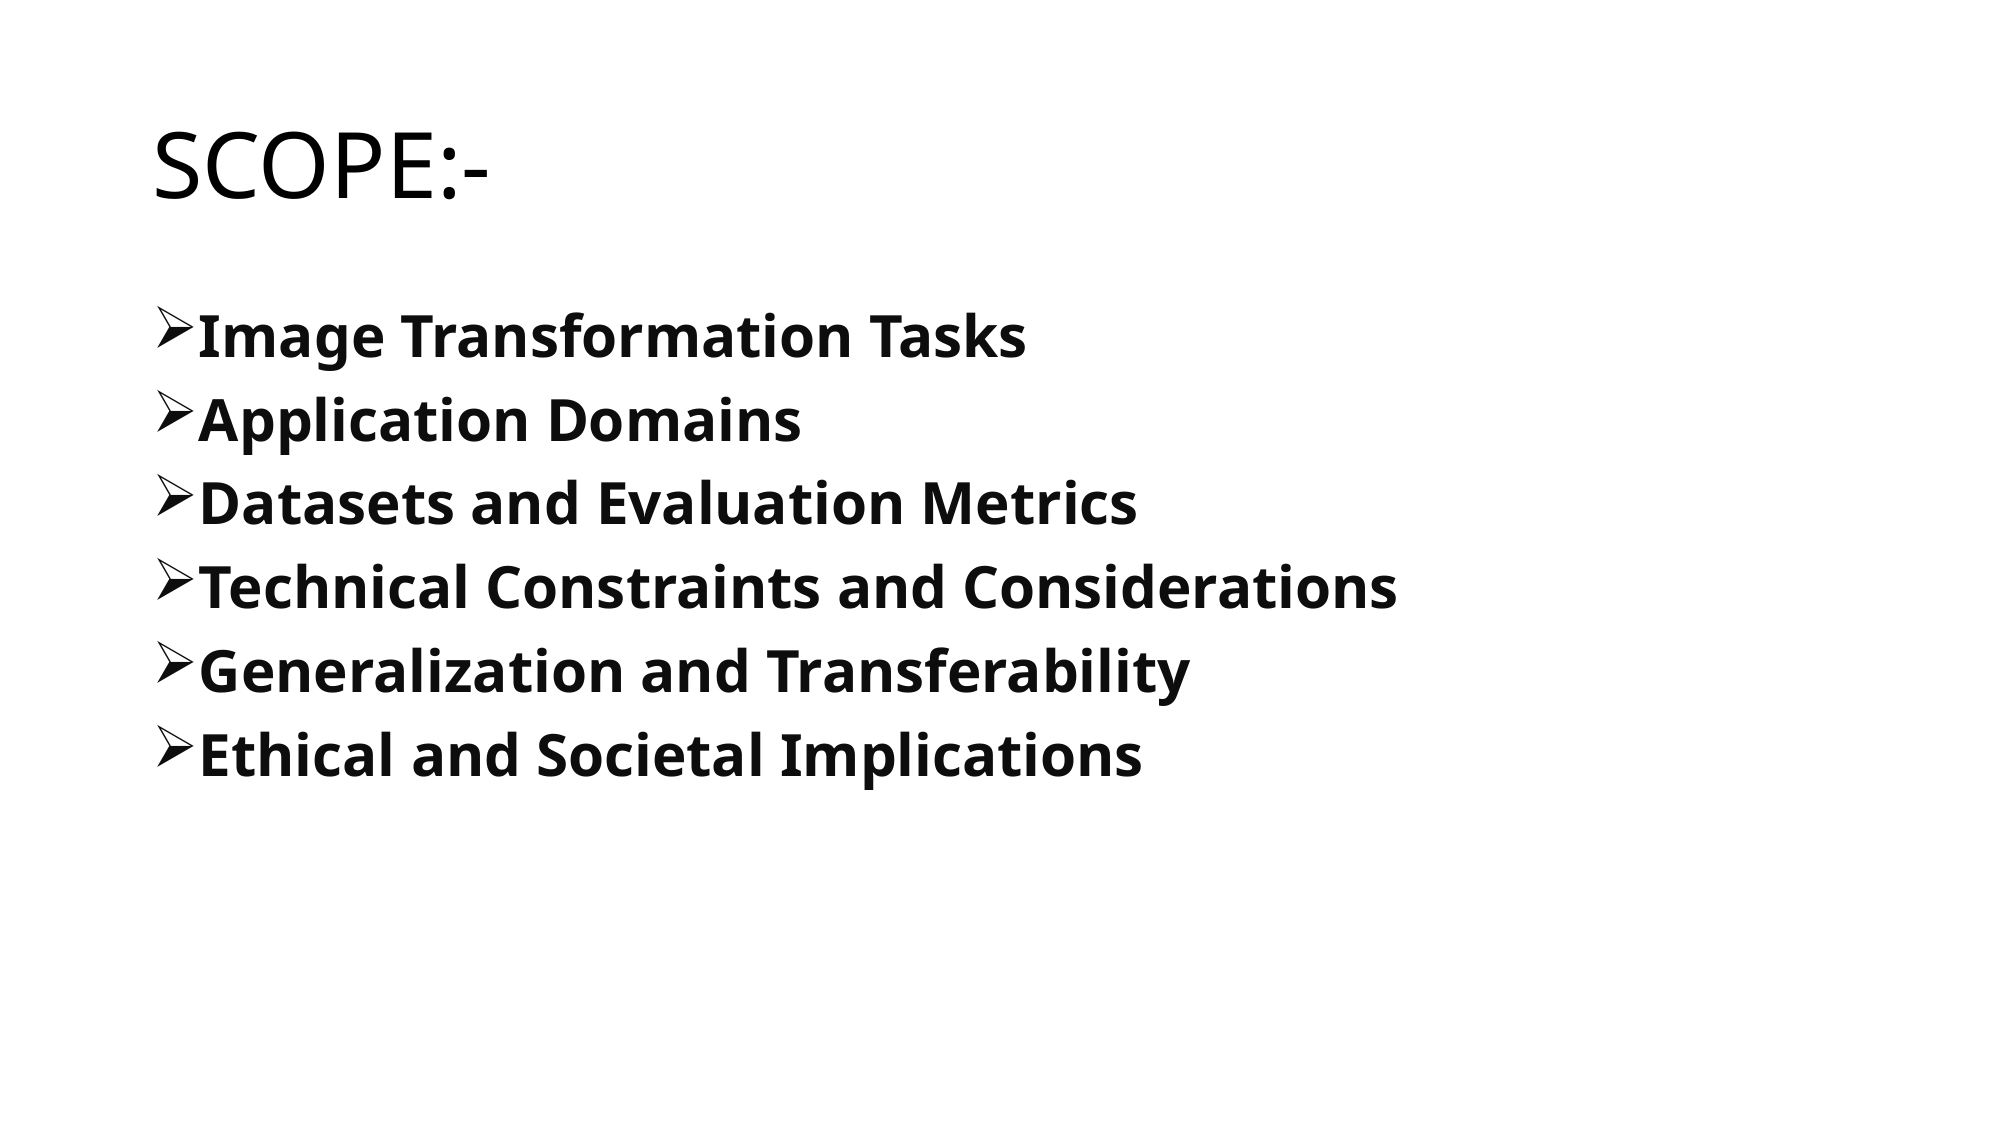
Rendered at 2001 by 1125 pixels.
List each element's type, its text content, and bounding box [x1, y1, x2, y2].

list Image Transformation Tasks Application Domains Datasets and Evaluation Metrics Technical Constraints and Considerations Generalization and Transferability Ethical and Societal Implications [137, 299, 1863, 1014]
title SCOPE:- [137, 59, 1863, 278]
